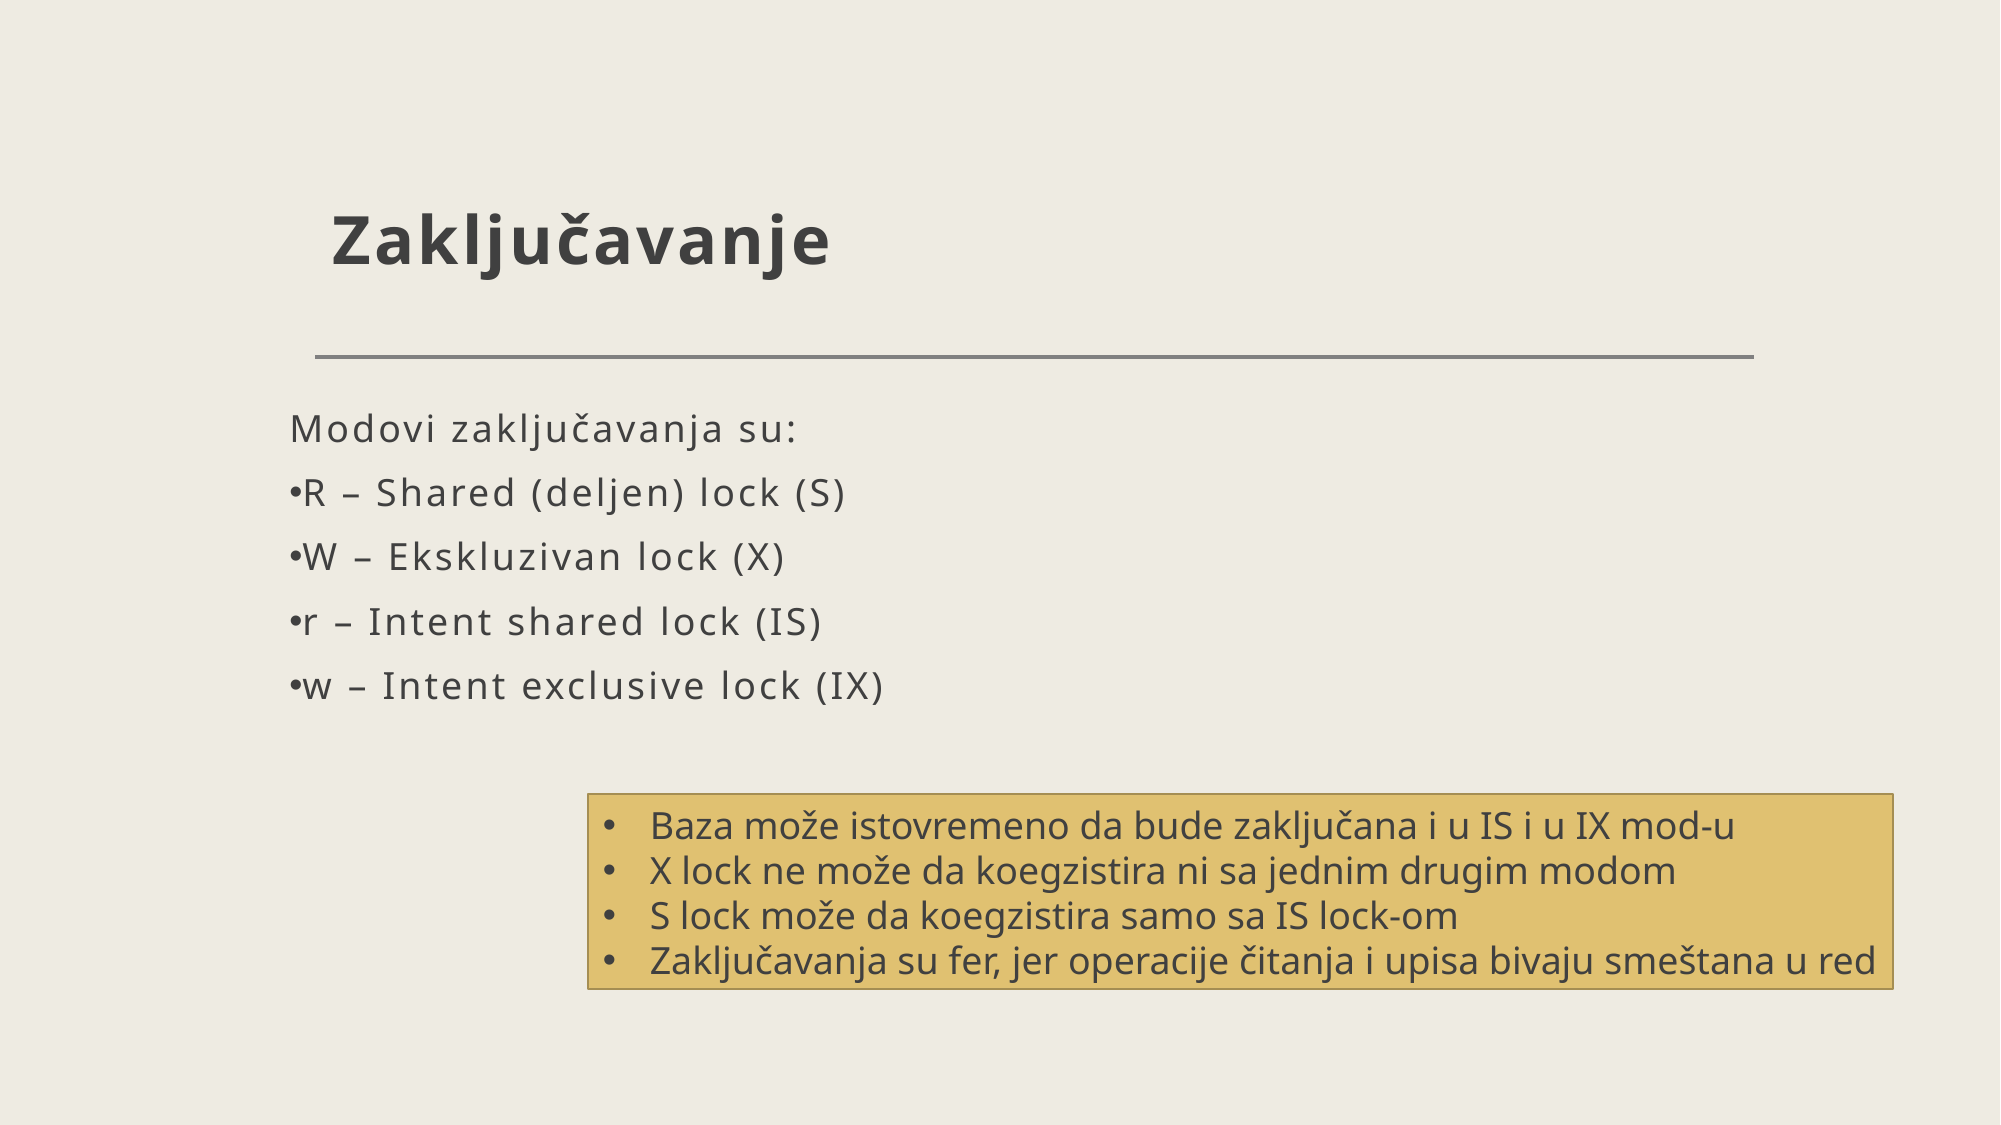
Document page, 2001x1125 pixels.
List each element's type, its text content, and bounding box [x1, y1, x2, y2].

text_box Baza može istovremeno da bude zaključana i u IS i u IX mod-u X lock ne može da koegzistira ni sa jednim drugim modom S lock može da koegzistira samo sa IS lock-om Zaključavanja su fer, jer operacije čitanja i upisa bivaju smeštana u red [587, 793, 1894, 990]
title Zaključavanje [315, 72, 1754, 294]
list Modovi zaključavanja su: R – Shared (deljen) lock (S) W – Ekskluzivan lock (X) r – Intent shared lock (IS) w – Intent exclusive lock (IX) [271, 386, 1158, 857]
